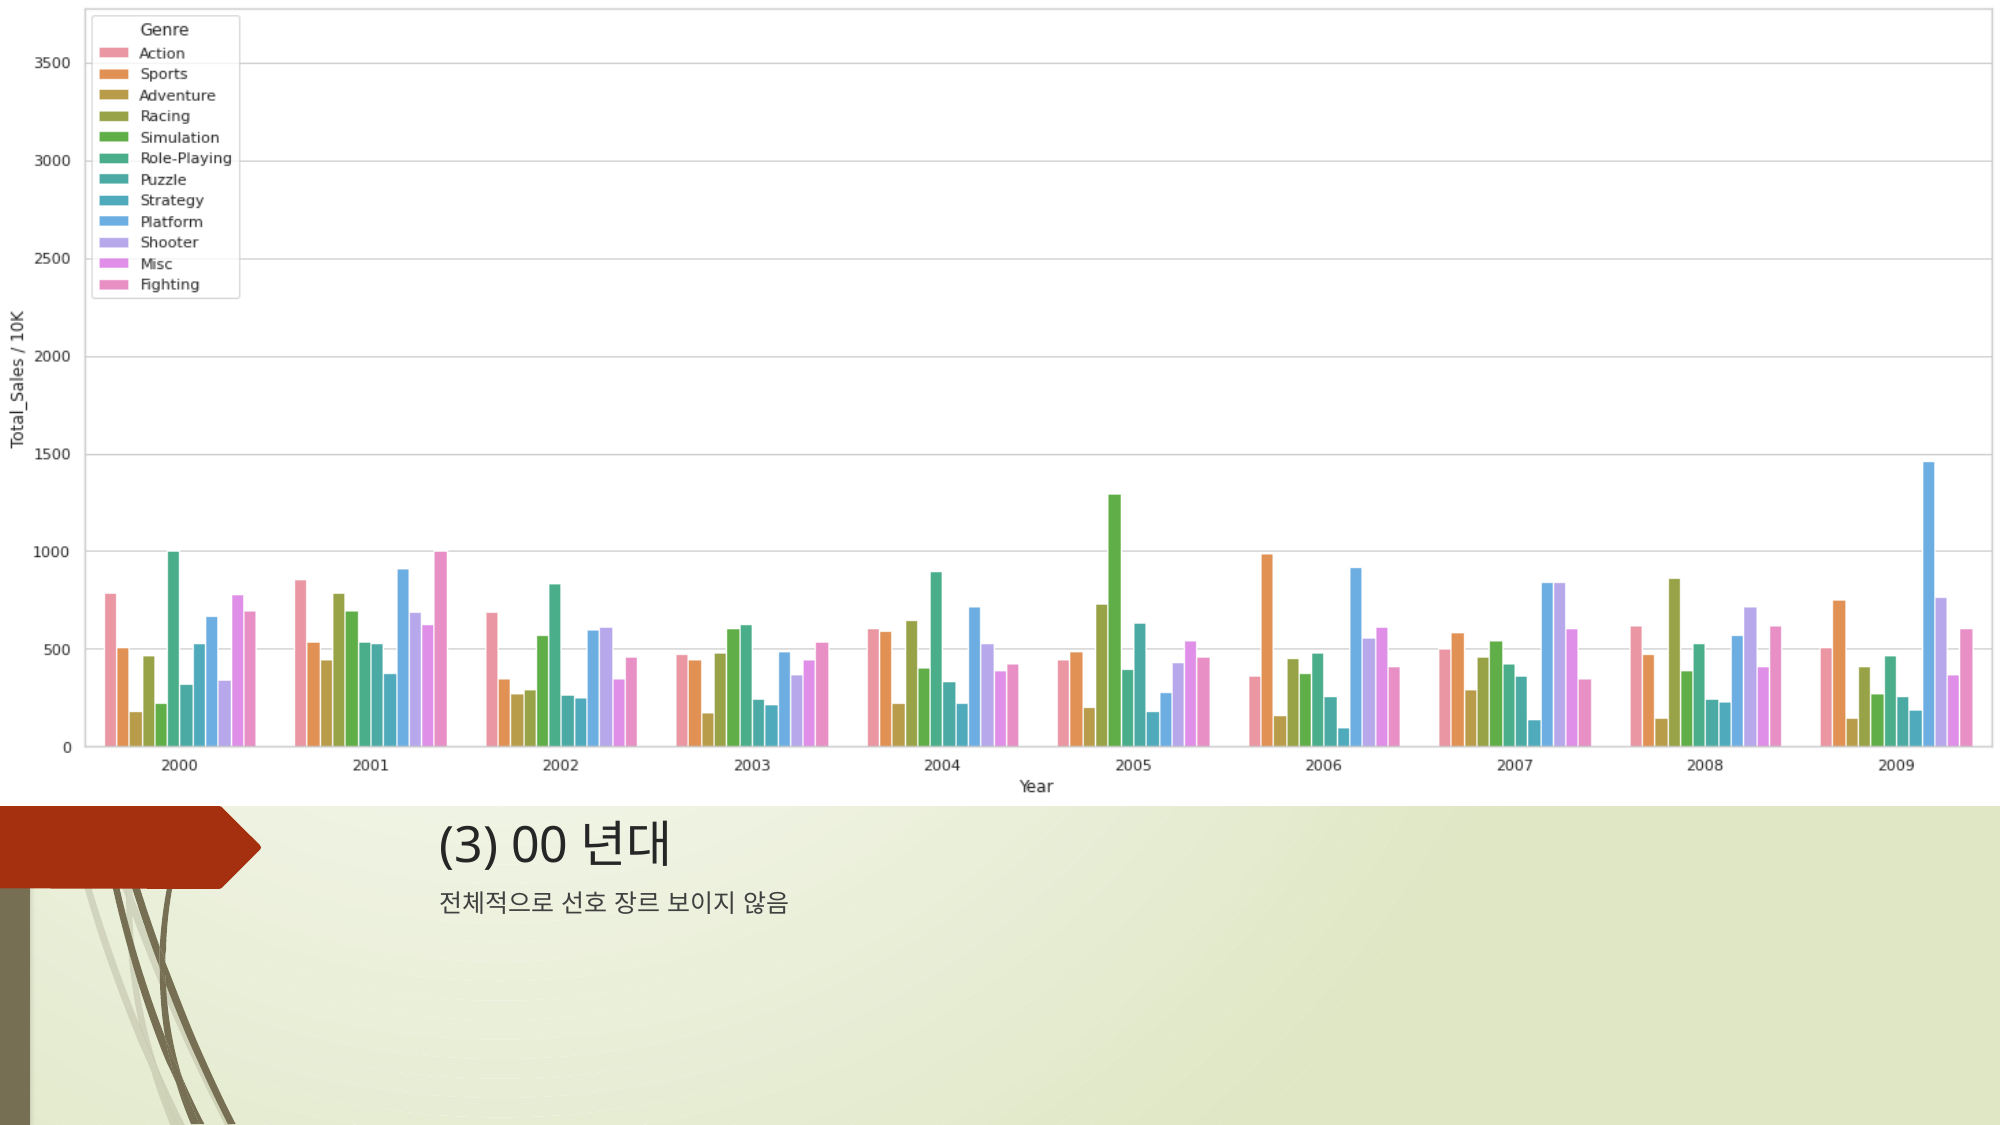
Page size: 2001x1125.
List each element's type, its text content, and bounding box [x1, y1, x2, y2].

picture [0, 0, 2000, 806]
title (3) 00년대 [424, 815, 1888, 880]
list 전체적으로 선호 장르 보이지 않음 [424, 880, 1888, 962]
